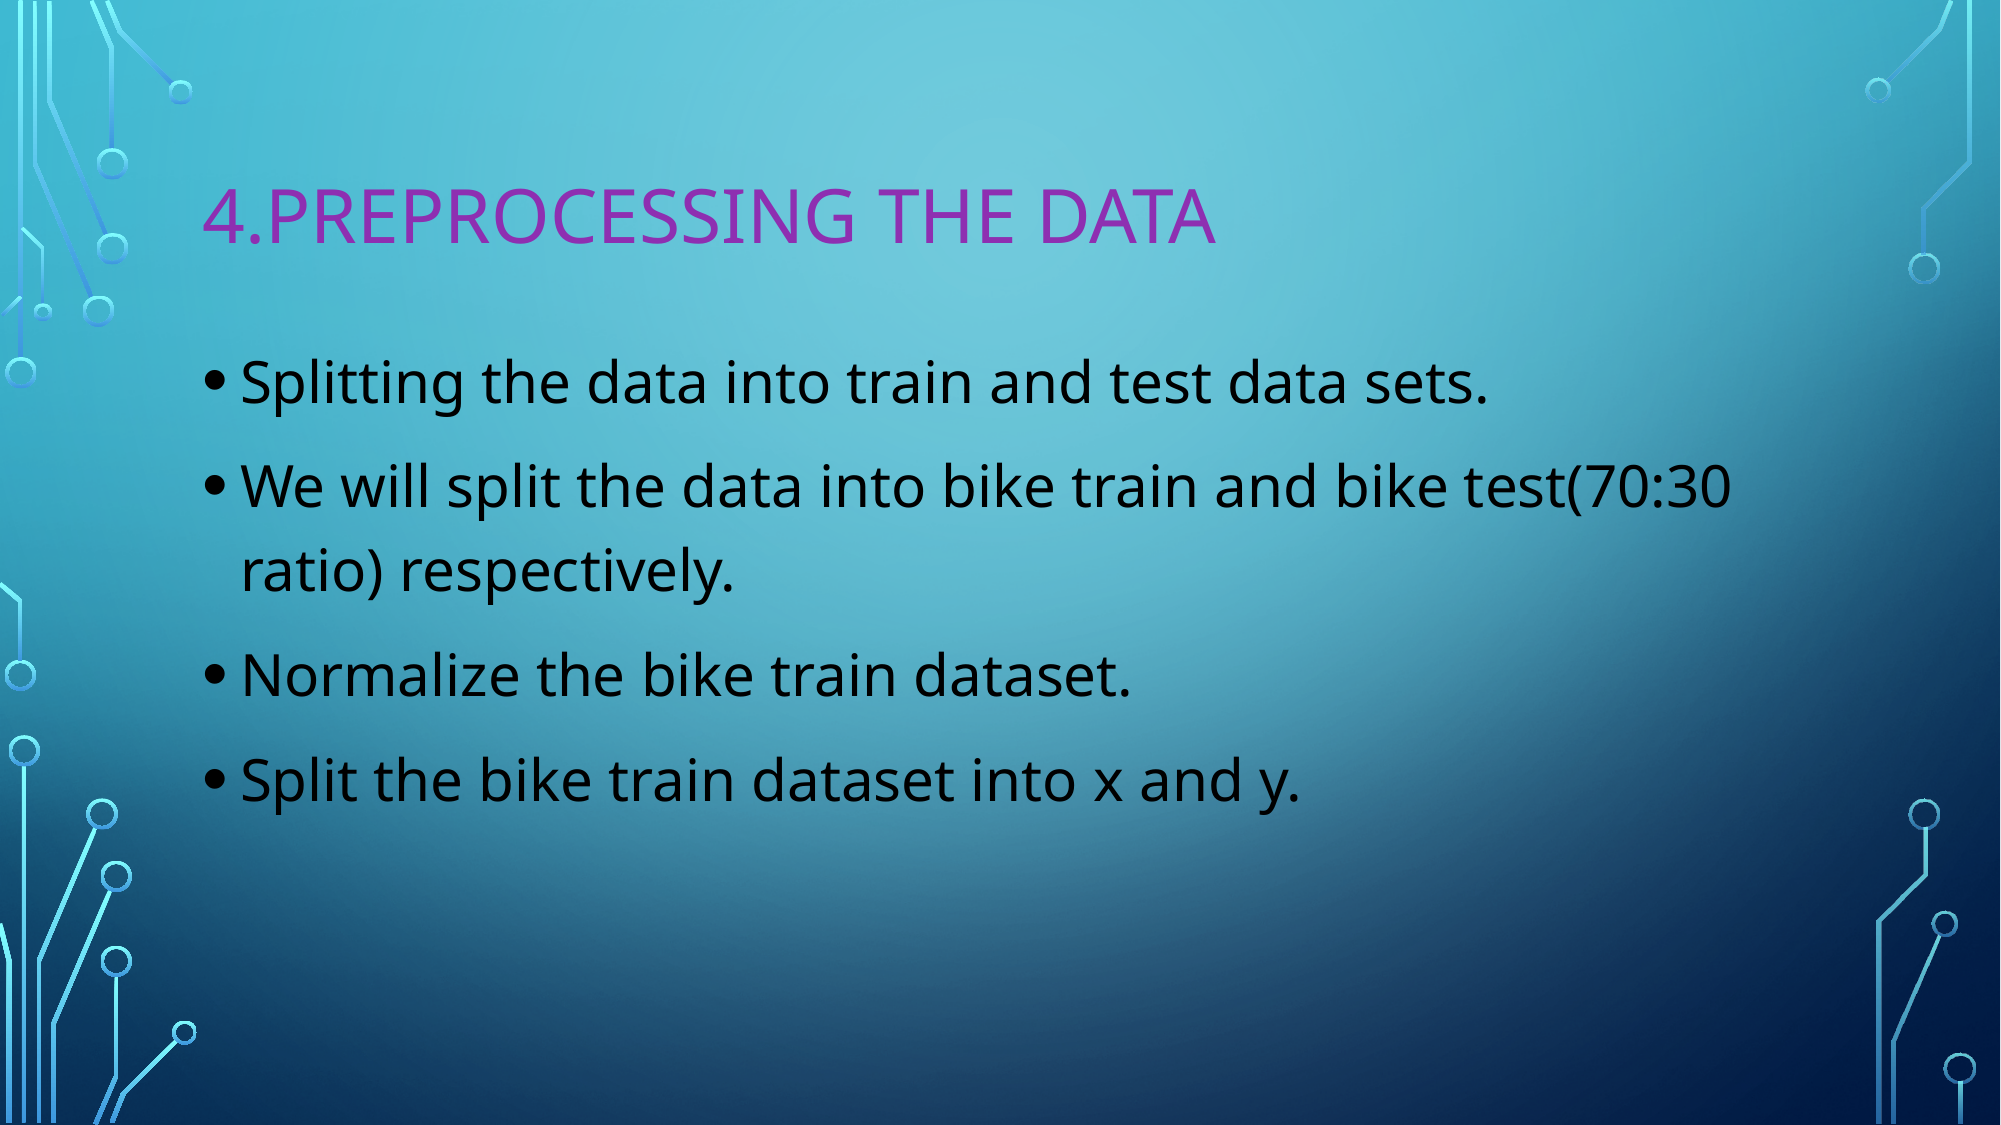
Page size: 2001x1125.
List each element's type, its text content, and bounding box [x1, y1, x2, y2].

title 4.Preprocessing the data [187, 155, 1813, 283]
list Splitting the data into train and test data sets. We will split the data into bike train and bike test(70:30 ratio) respectively. Normalize the bike train dataset. Split the bike train dataset into x and y. [187, 323, 1886, 970]
